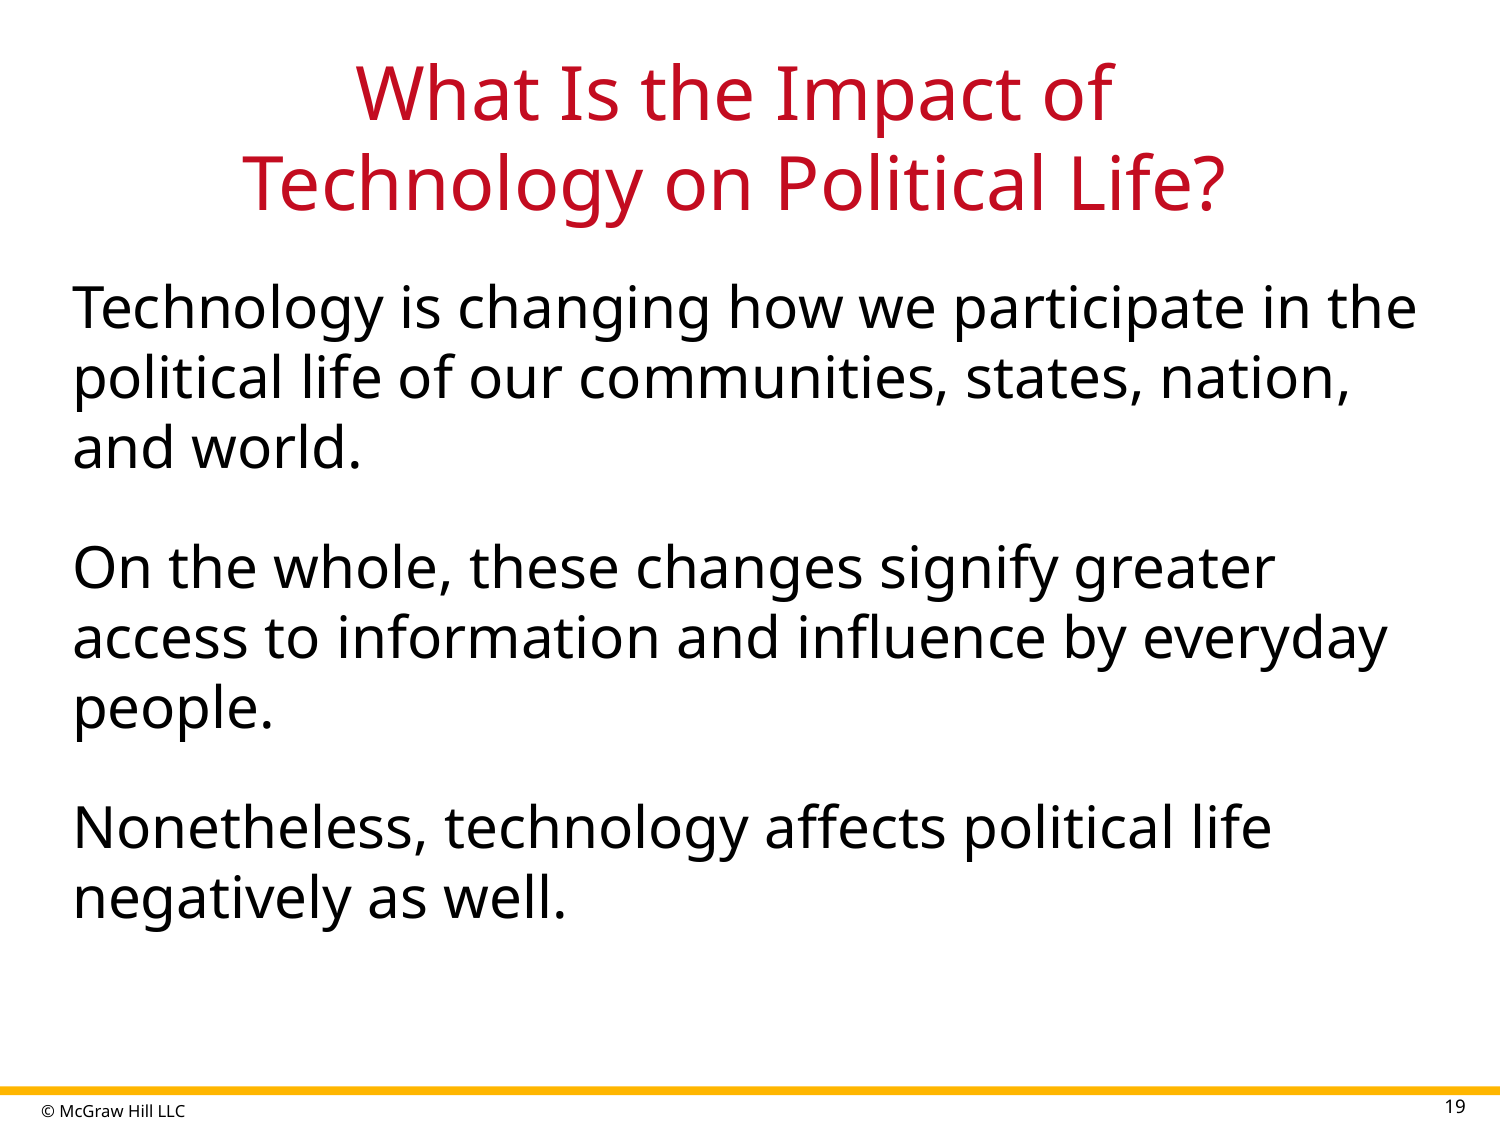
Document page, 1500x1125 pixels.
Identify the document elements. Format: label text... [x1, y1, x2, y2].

list Technology is changing how we participate in the political life of our communities, states, nation, and world. On the whole, these changes signify greater access to information and influence by everyday people. Nonetheless, technology affects political life negatively as well. [57, 262, 1445, 1050]
slide_number 19 [1415, 1094, 1474, 1122]
title What Is the Impact of Technology on Political Life? [223, 30, 1246, 240]
